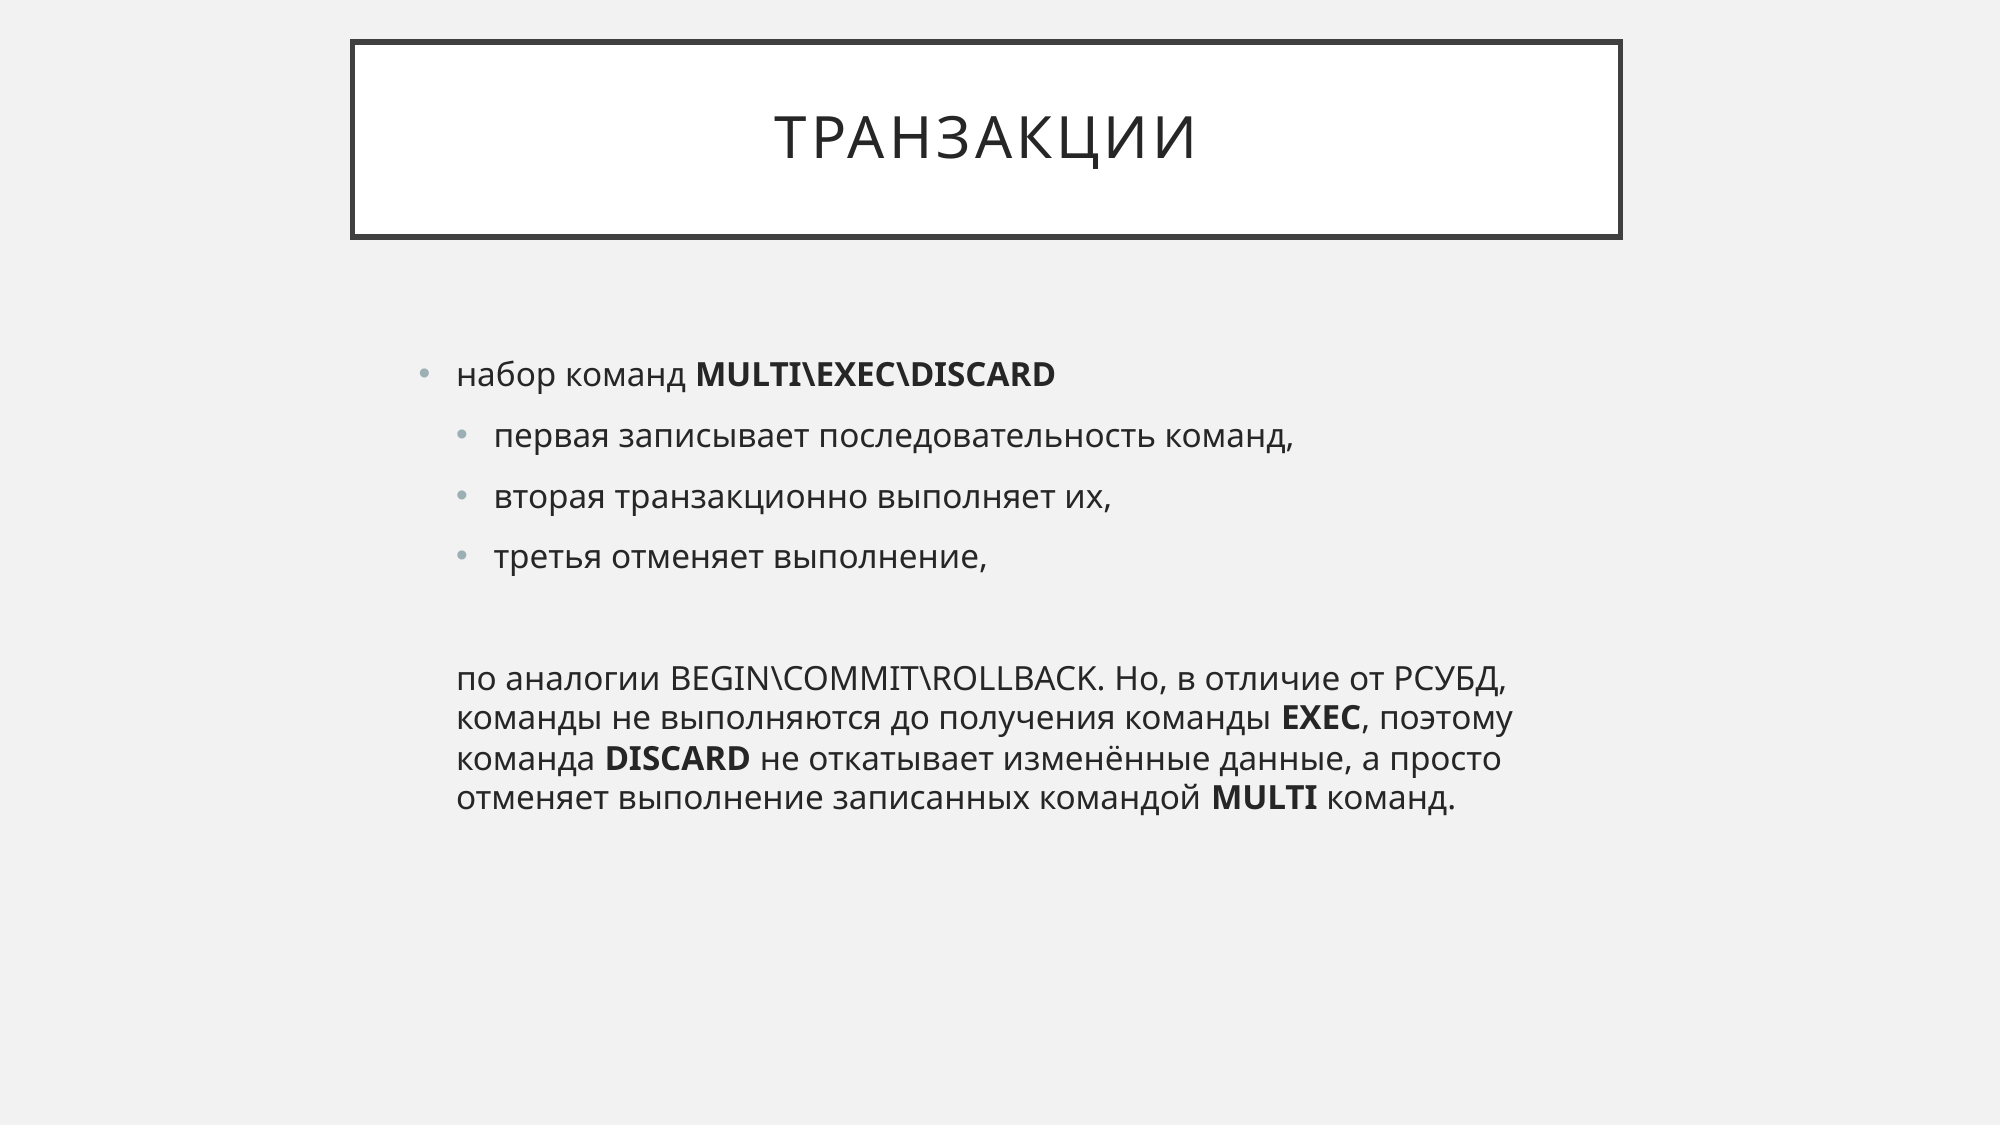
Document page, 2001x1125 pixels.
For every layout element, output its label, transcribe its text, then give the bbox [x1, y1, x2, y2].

title Транзакции [350, 39, 1623, 240]
list набор команд MULTI\EXEC\DISCARD первая записывает последовательность команд, вторая транзакционно выполняет их, третья отменяет выполнение, по аналогии BEGIN\COMMIT\ROLLBACK. Но, в отличие от РСУБД, команды не выполняются до получения команды EXEC, поэтому команда DISCARD не откатывает изменённые данные, а просто отменяет выполнение записанных командой MULTI команд. [366, 345, 1634, 942]
